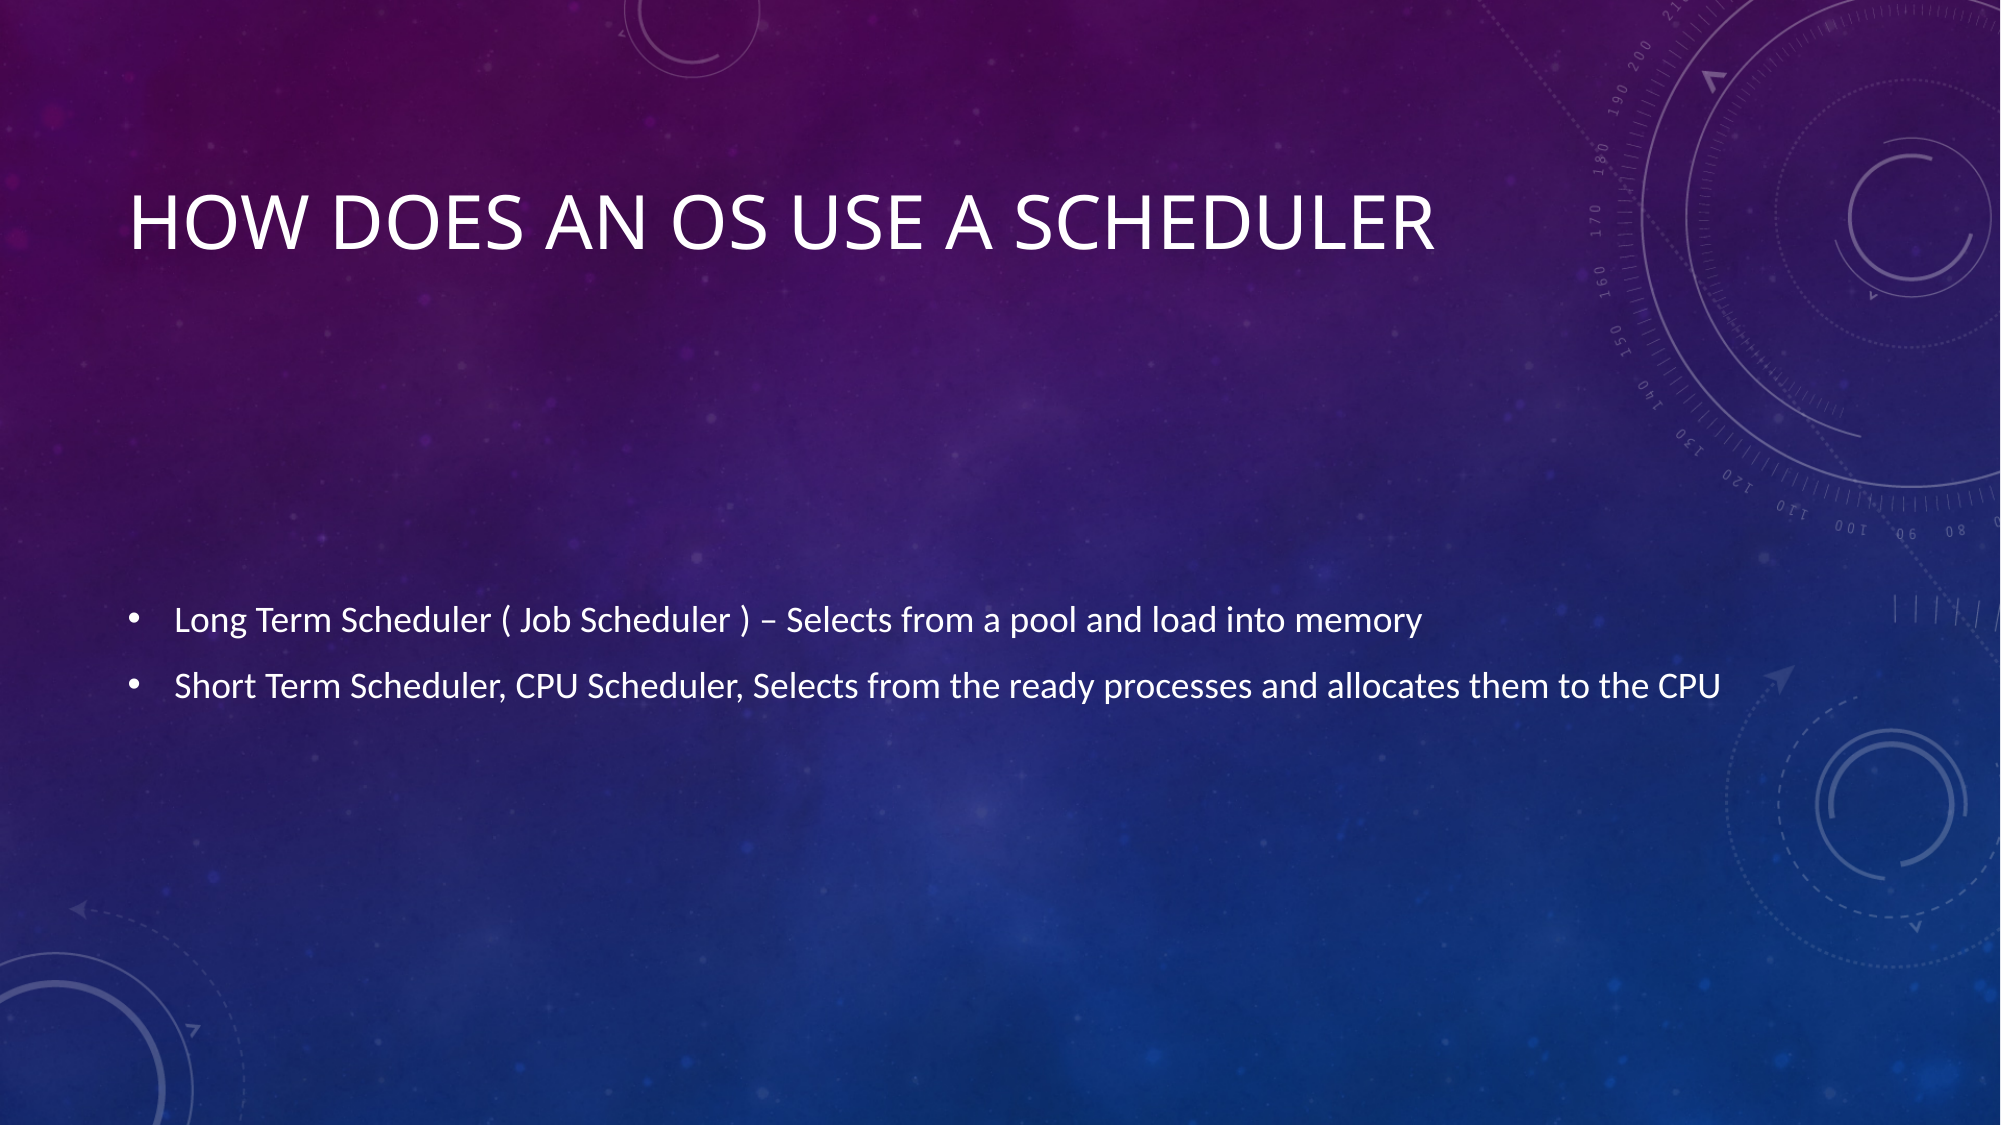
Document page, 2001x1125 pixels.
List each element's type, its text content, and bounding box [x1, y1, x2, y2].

picture [0, 0, 2001, 1125]
title How does an OS use a scheduler [112, 99, 1775, 339]
list Long Term Scheduler ( Job Scheduler ) – Selects from a pool and load into memory Short Term Scheduler, CPU Scheduler, Selects from the ready processes and allocates them to the CPU [112, 351, 1775, 950]
